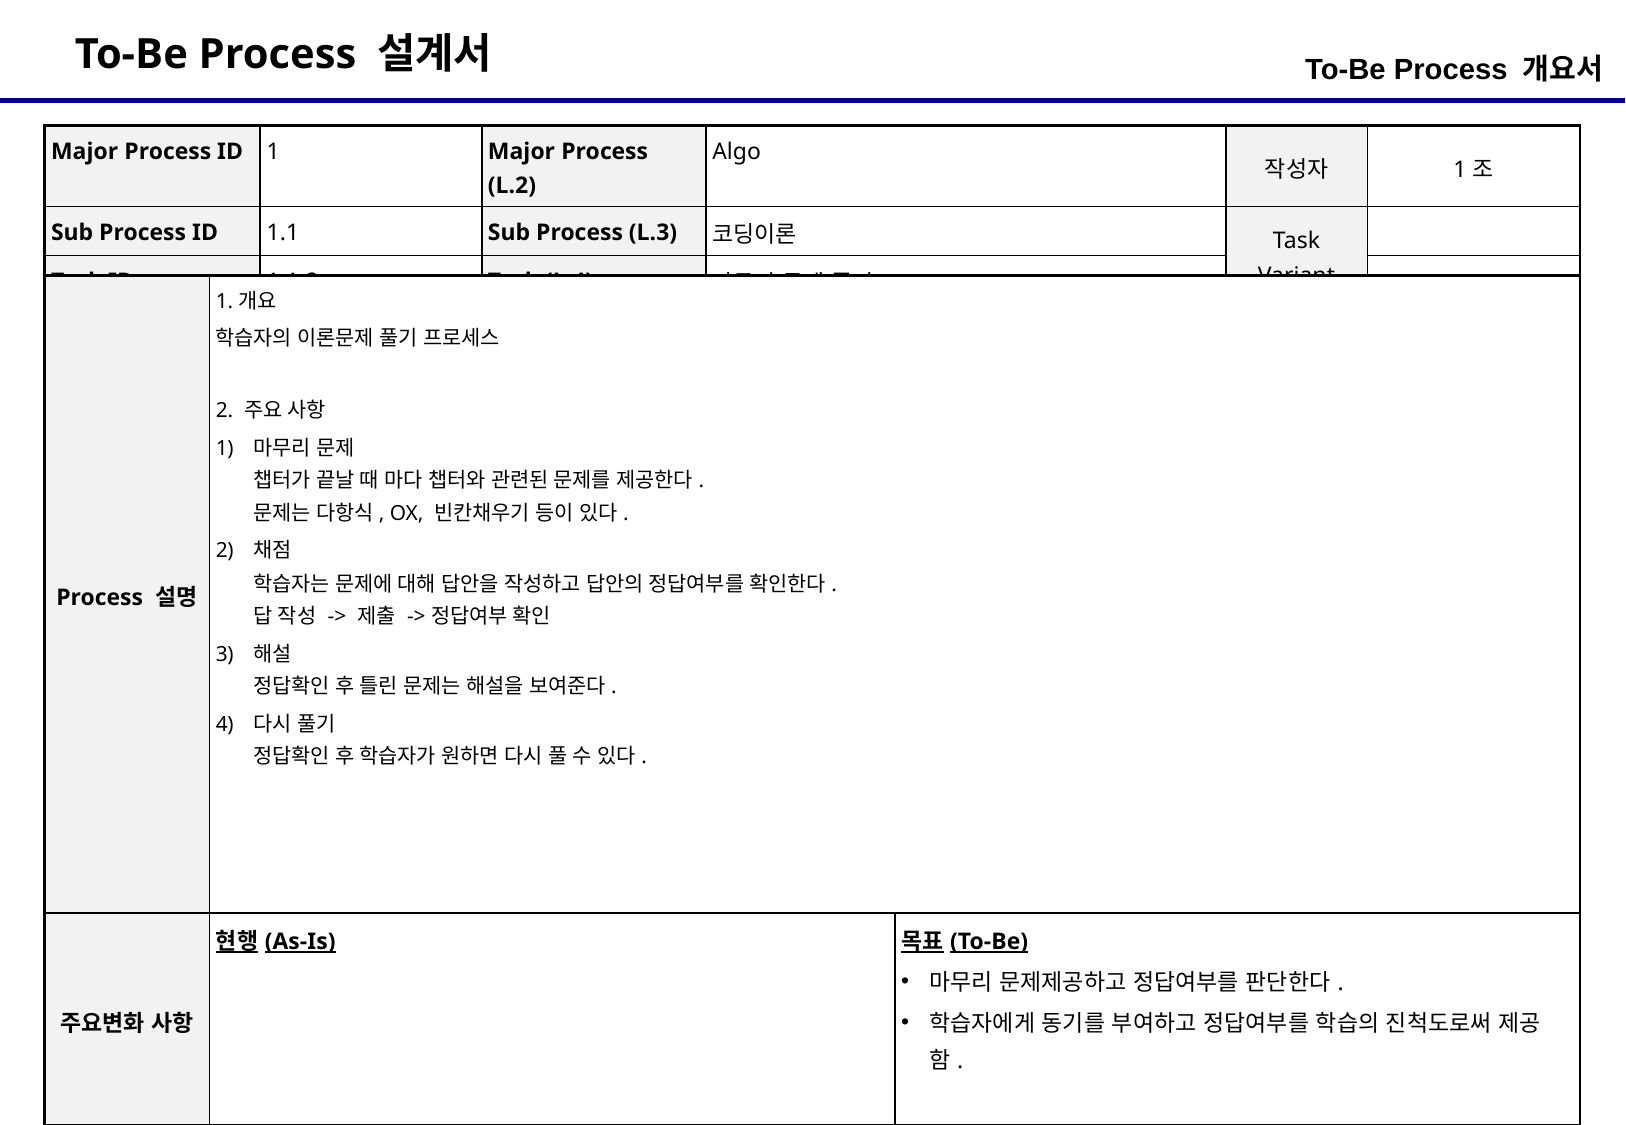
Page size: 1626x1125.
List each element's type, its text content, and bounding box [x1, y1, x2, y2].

table_header Process 설명 [46, 277, 209, 912]
table_cell [1368, 256, 1579, 274]
table_header 1조 [1368, 127, 1579, 206]
table_header Algo [707, 127, 1225, 206]
list To-Be Process 개요서 [1107, 42, 1604, 102]
table_cell 코딩이론 [707, 207, 1225, 255]
table_cell 마무리 문제 풀기 [707, 256, 1225, 274]
table_cell 주요변화 사항 [46, 914, 209, 1124]
table_cell 1.1 [261, 207, 481, 255]
table_cell 목표(To-Be) 마무리 문제제공하고 정답여부를 판단한다. 학습자에게 동기를 부여하고 정답여부를 학습의 진척도로써 제공함. [896, 914, 1579, 1124]
table_cell 현행(As-Is) [210, 914, 894, 1124]
table_cell Sub Process ID [46, 207, 259, 255]
table_cell Task Variant [1227, 207, 1367, 274]
table_cell Task ID [46, 256, 259, 274]
table_header 작성자 [1227, 127, 1367, 206]
table_cell Sub Process (L.3) [483, 207, 705, 255]
table_cell 1.1.2 [261, 256, 481, 274]
table_cell Task (L.4) [483, 256, 705, 274]
table_cell [1368, 207, 1579, 255]
table_header 1 [261, 127, 481, 206]
table_header Major Process ID [46, 127, 259, 206]
table_header Major Process (L.2) [483, 127, 705, 206]
table_header 1.개요 학습자의 이론문제 풀기 프로세스 2. 주요 사항 마무리 문제 챕터가 끝날 때 마다 챕터와 관련된 문제를 제공한다. 문제는 다항식, OX, 빈칸채우기 등이 있다. 채점 학습자는 문제에 대해 답안을 작성하고 답안의 정답여부를 확인한다. 답 작성 -> 제출 ->정답여부 확인 해설 정답확인 후 틀린 문제는 해설을 보여준다. 다시 풀기 정답확인 후 학습자가 원하면 다시 풀 수 있다. [210, 277, 1579, 912]
